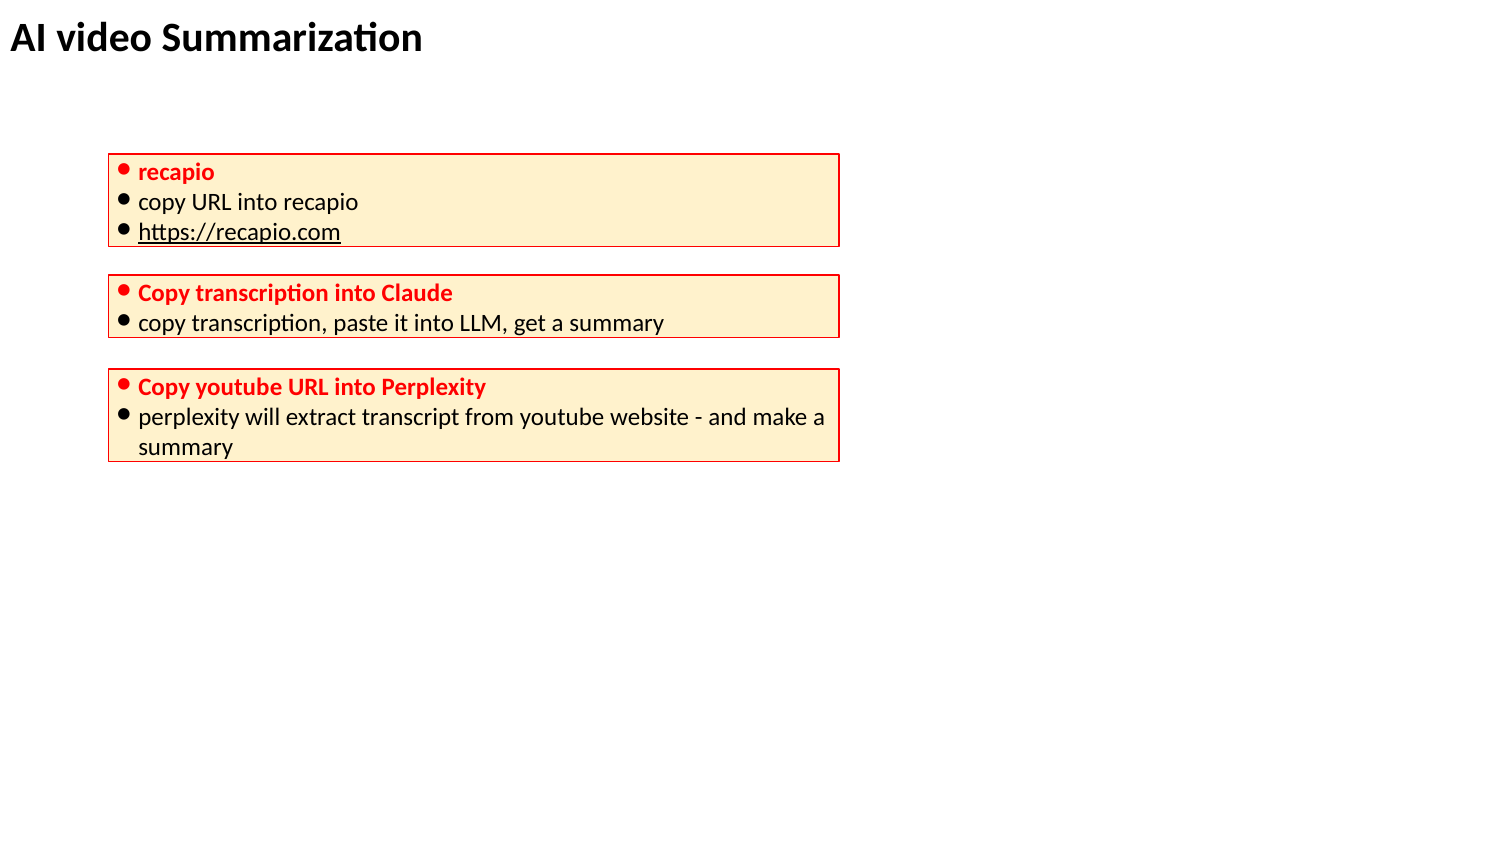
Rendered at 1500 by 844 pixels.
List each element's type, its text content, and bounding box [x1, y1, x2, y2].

text_box Copy transcription into Claude copy transcription, paste it into LLM, get a summary [108, 274, 840, 338]
text_box recapio copy URL into recapio https://recapio.com [108, 153, 840, 247]
text_box AI video Summarization [9, 8, 626, 62]
text_box Copy youtube URL into Perplexity perplexity will extract transcript from youtube website - and make a summary [108, 368, 840, 462]
